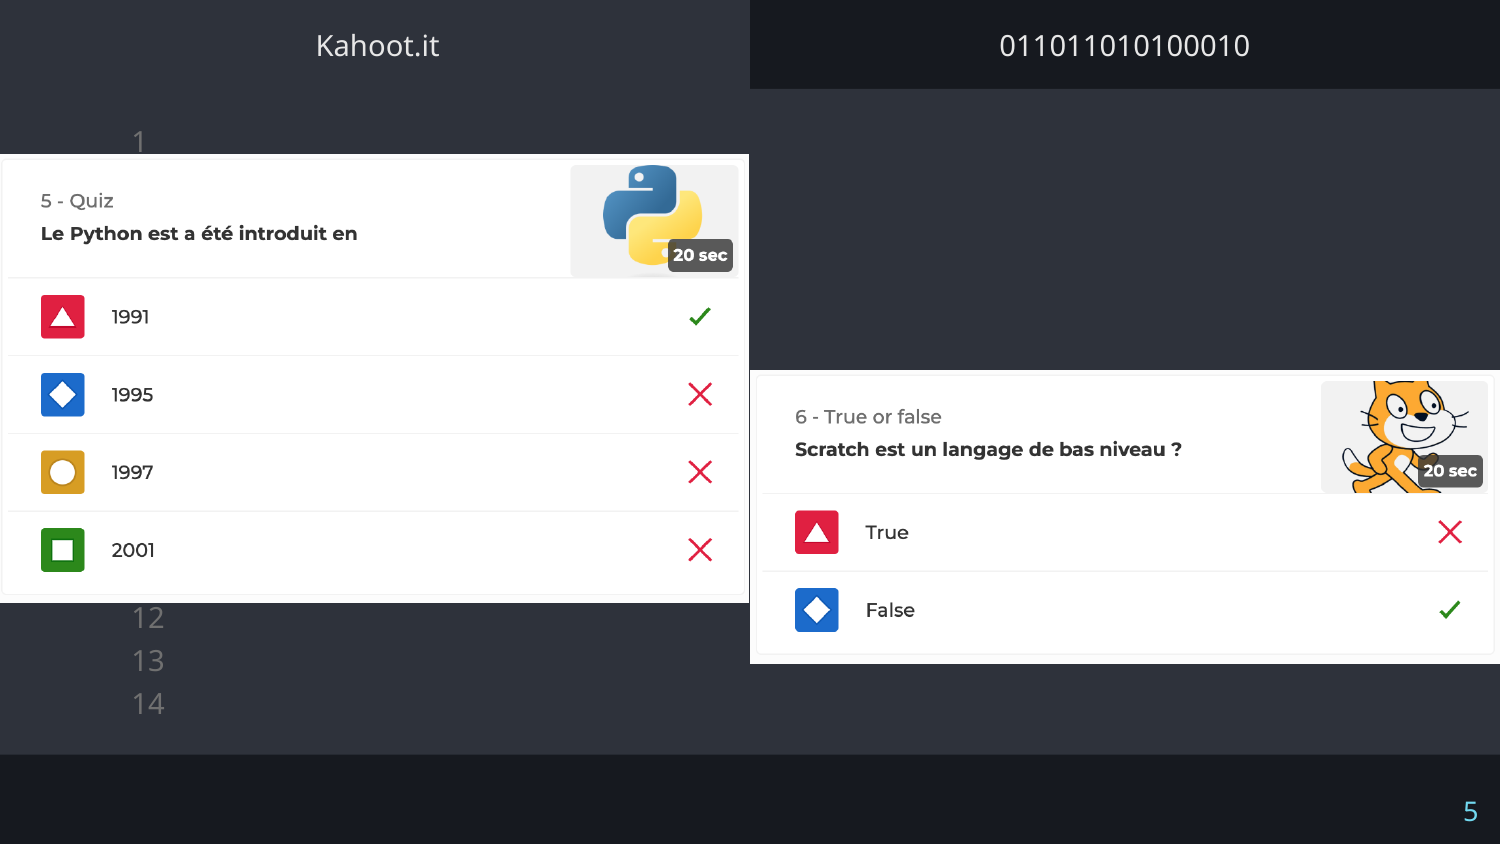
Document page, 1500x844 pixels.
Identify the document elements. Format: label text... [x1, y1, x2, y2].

subtitle Kahoot.it [0, 15, 749, 74]
slide_number ‹#› [1403, 779, 1494, 844]
subtitle 011011010100010 [750, 15, 1500, 74]
picture [0, 153, 1500, 664]
